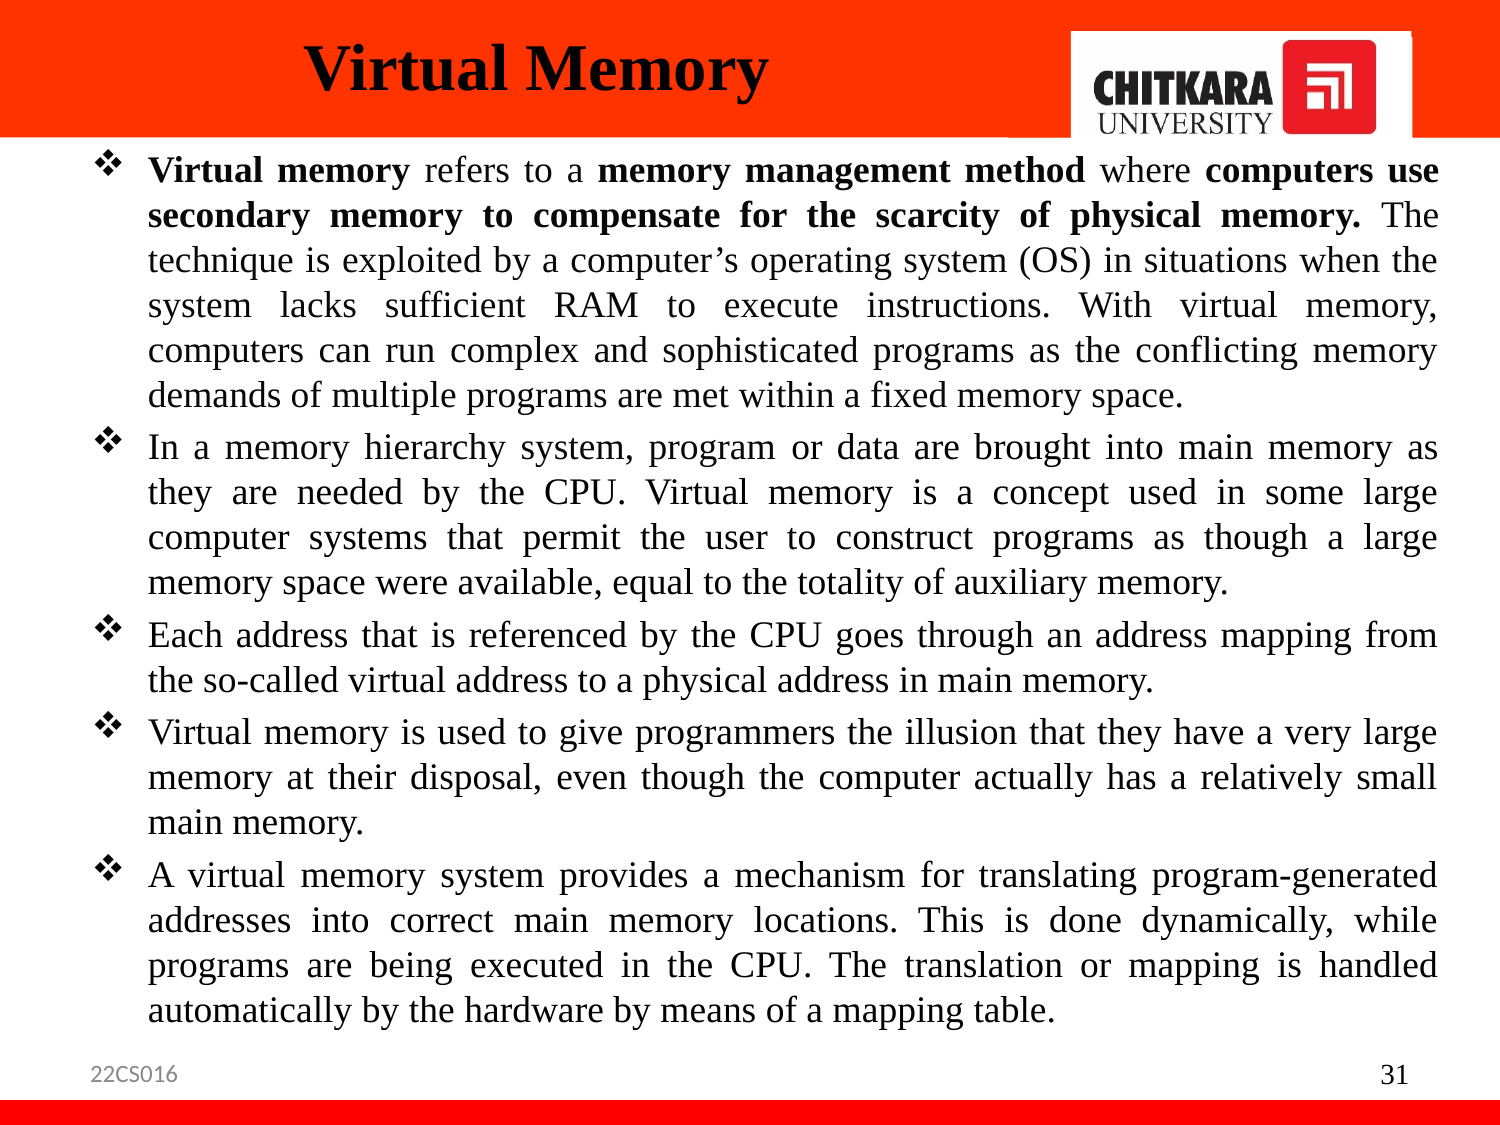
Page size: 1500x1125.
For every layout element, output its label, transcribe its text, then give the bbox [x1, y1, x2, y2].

title Virtual Memory [0, 0, 1075, 128]
list Virtual memory refers to a memory management method where computers use secondary memory to compensate for the scarcity of physical memory. The technique is exploited by a computer’s operating system (OS) in situations when the system lacks sufficient RAM to execute instructions. With virtual memory, computers can run complex and sophisticated programs as the conflicting memory demands of multiple programs are met within a fixed memory space. In a memory hierarchy system, program or data are brought into main memory as they are needed by the CPU. Virtual memory is a concept used in some large computer systems that permit the user to construct programs as though a large memory space were available, equal to the totality of auxiliary memory. Each address that is referenced by the CPU goes through an address mapping from the so-called virtual address to a physical address in main memory. Virtual memory is used to give programmers the illusion that they have a very large memory at their disposal, even though the computer actually has a relatively small main memory. A virtual memory system provides a mechanism for translating program-generated addresses into correct main memory locations. This is done dynamically, while programs are being executed in the CPU. The translation or mapping is handled automatically by the hardware by means of a mapping table. [57, 137, 1455, 1103]
slide_number 22CS016 [75, 1042, 425, 1103]
picture [1074, 37, 1391, 137]
